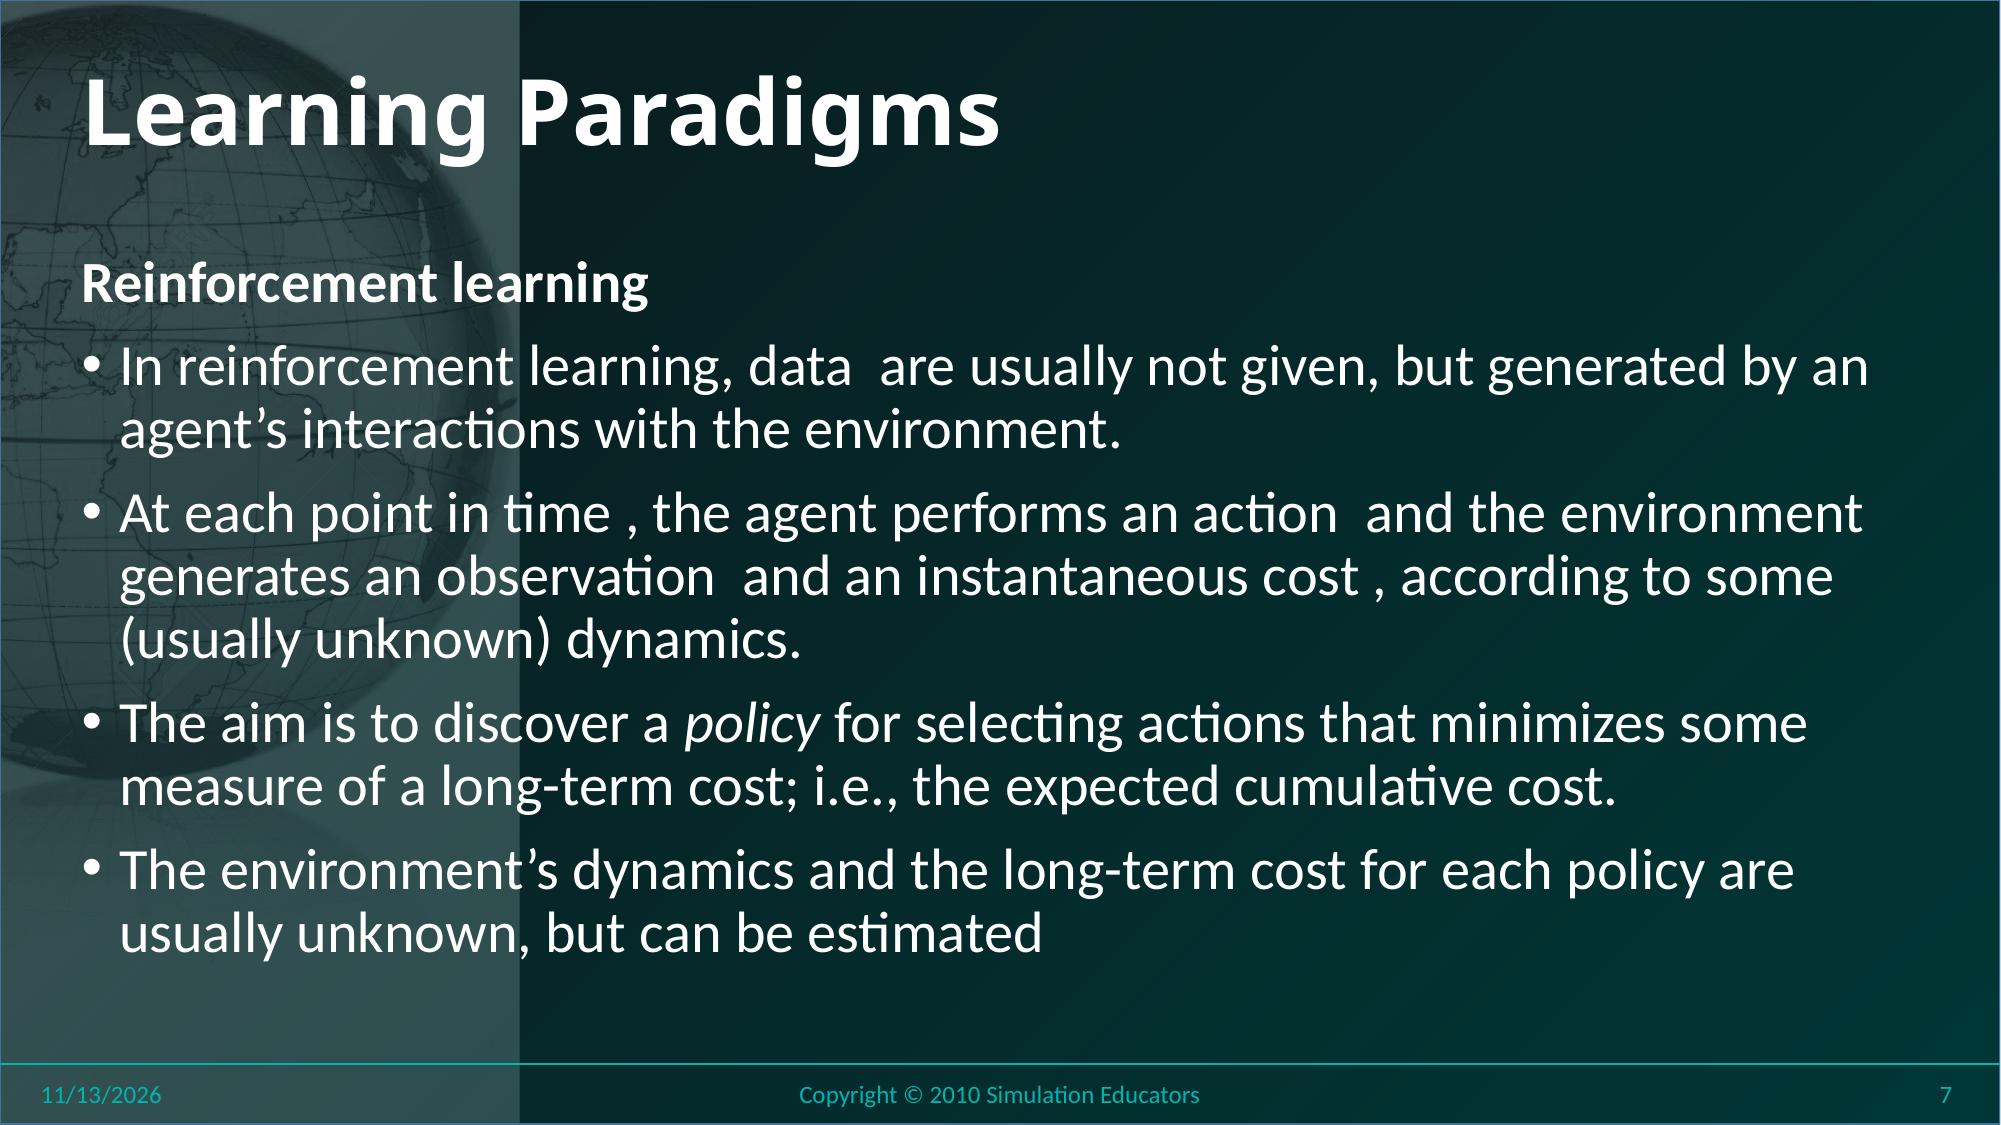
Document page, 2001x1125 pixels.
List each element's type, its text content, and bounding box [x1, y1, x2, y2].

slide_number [25, 1064, 476, 1124]
slide_number 7 [1517, 1064, 1968, 1124]
footer Copyright © 2010 Simulation Educators [662, 1064, 1338, 1124]
title Learning Paradigms [66, 15, 1936, 218]
